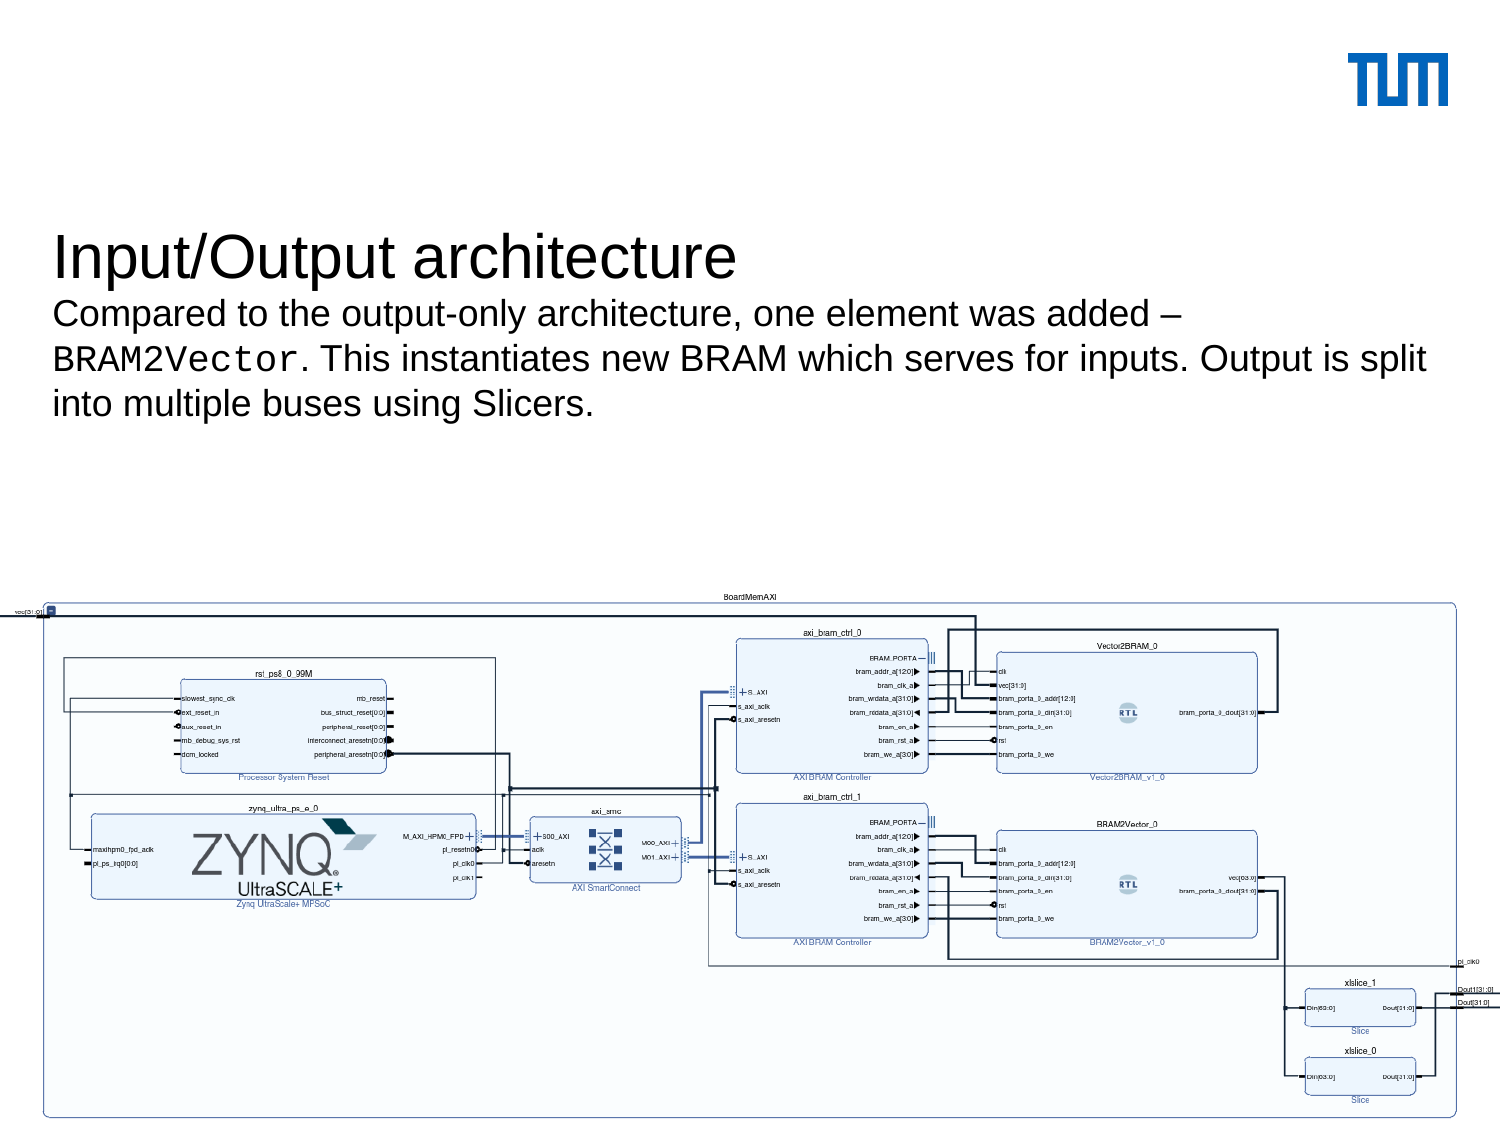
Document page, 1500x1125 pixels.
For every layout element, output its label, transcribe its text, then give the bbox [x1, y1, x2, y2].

picture [0, 577, 1500, 1125]
picture [1348, 53, 1448, 106]
title Input/Output architecture [52, 217, 1449, 289]
subtitle Compared to the output-only architecture, one element was added – BRAM2Vector. This instantiates new BRAM which serves for inputs. Output is split into multiple buses using Slicers. [52, 289, 1449, 576]
